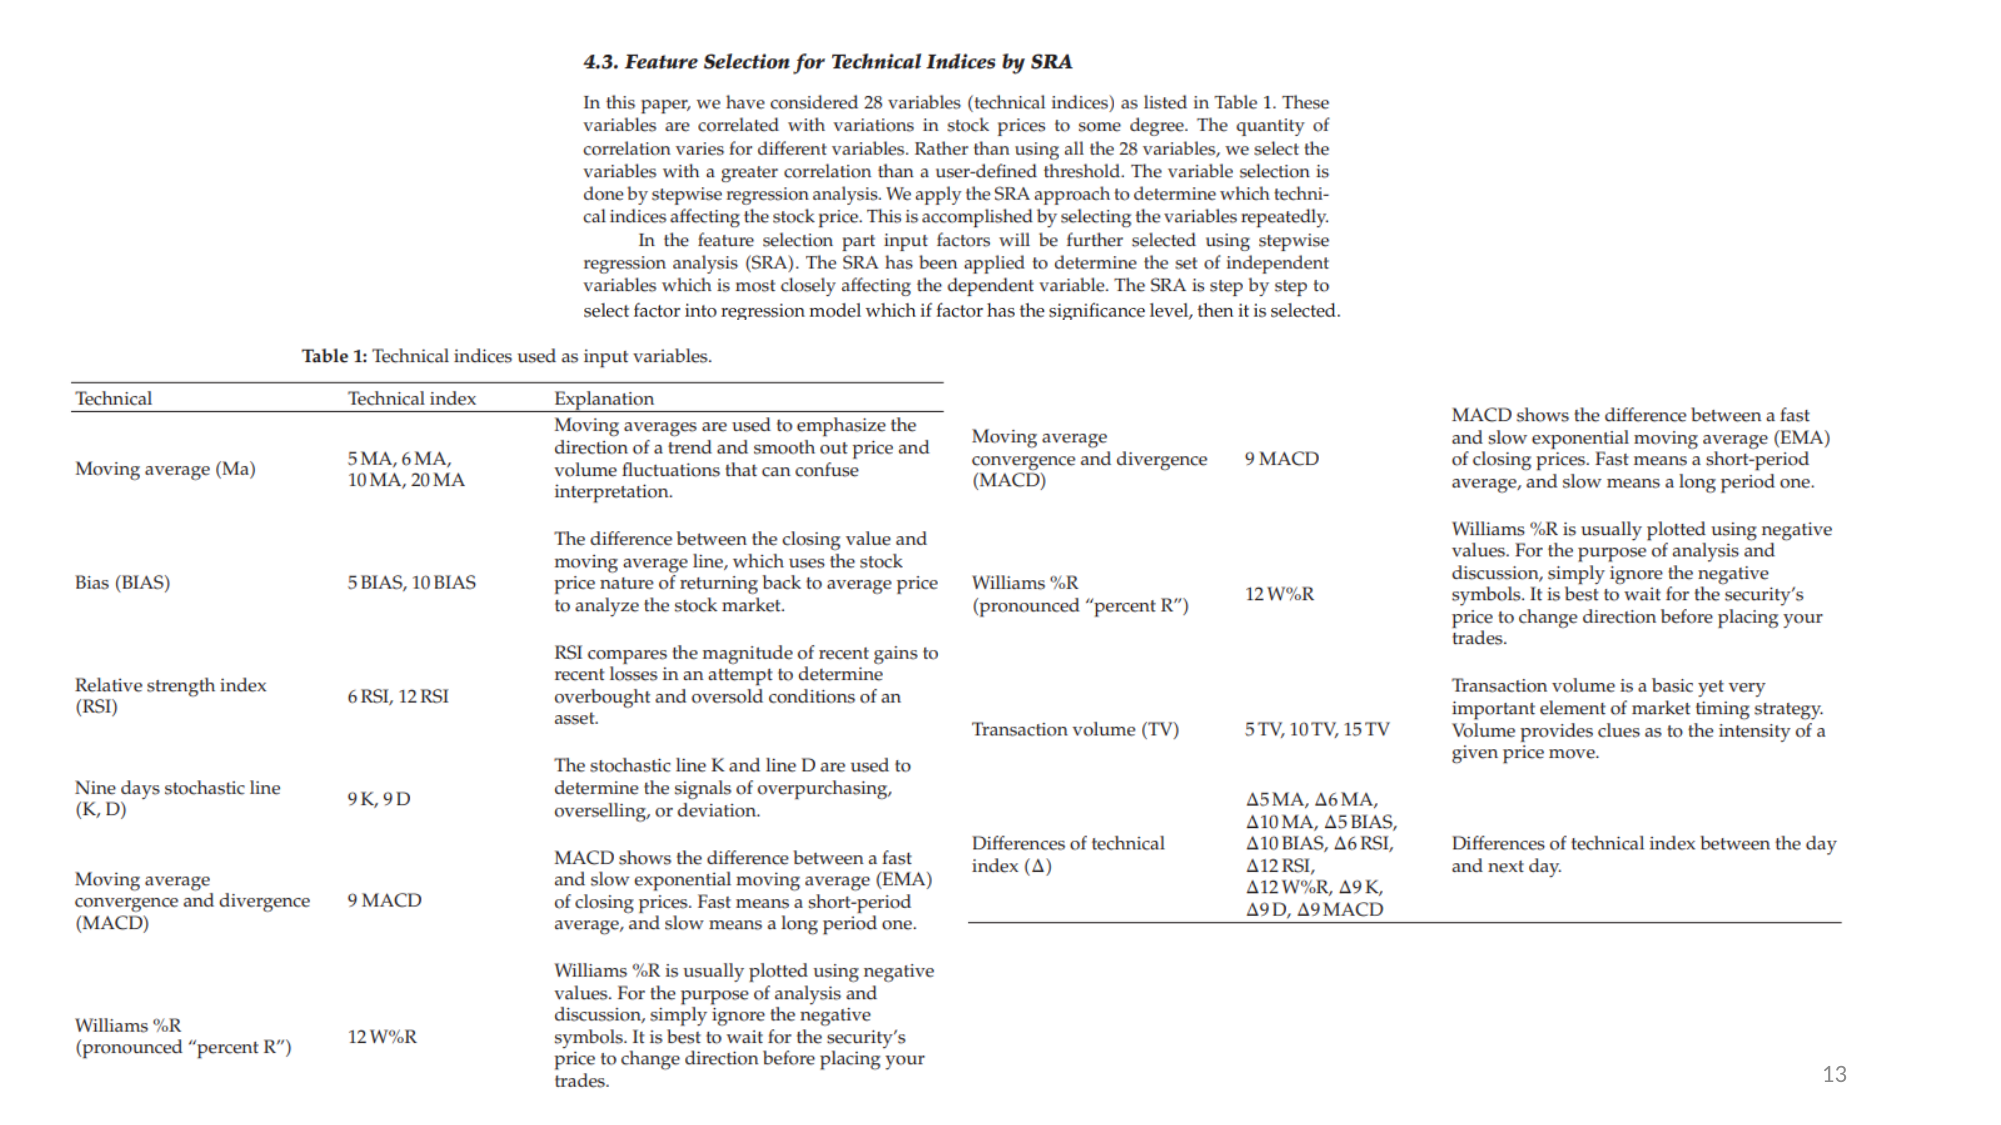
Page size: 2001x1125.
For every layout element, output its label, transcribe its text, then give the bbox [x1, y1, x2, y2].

picture [568, 41, 1347, 320]
picture [60, 336, 1851, 1112]
slide_number 13 [1412, 1042, 1863, 1103]
